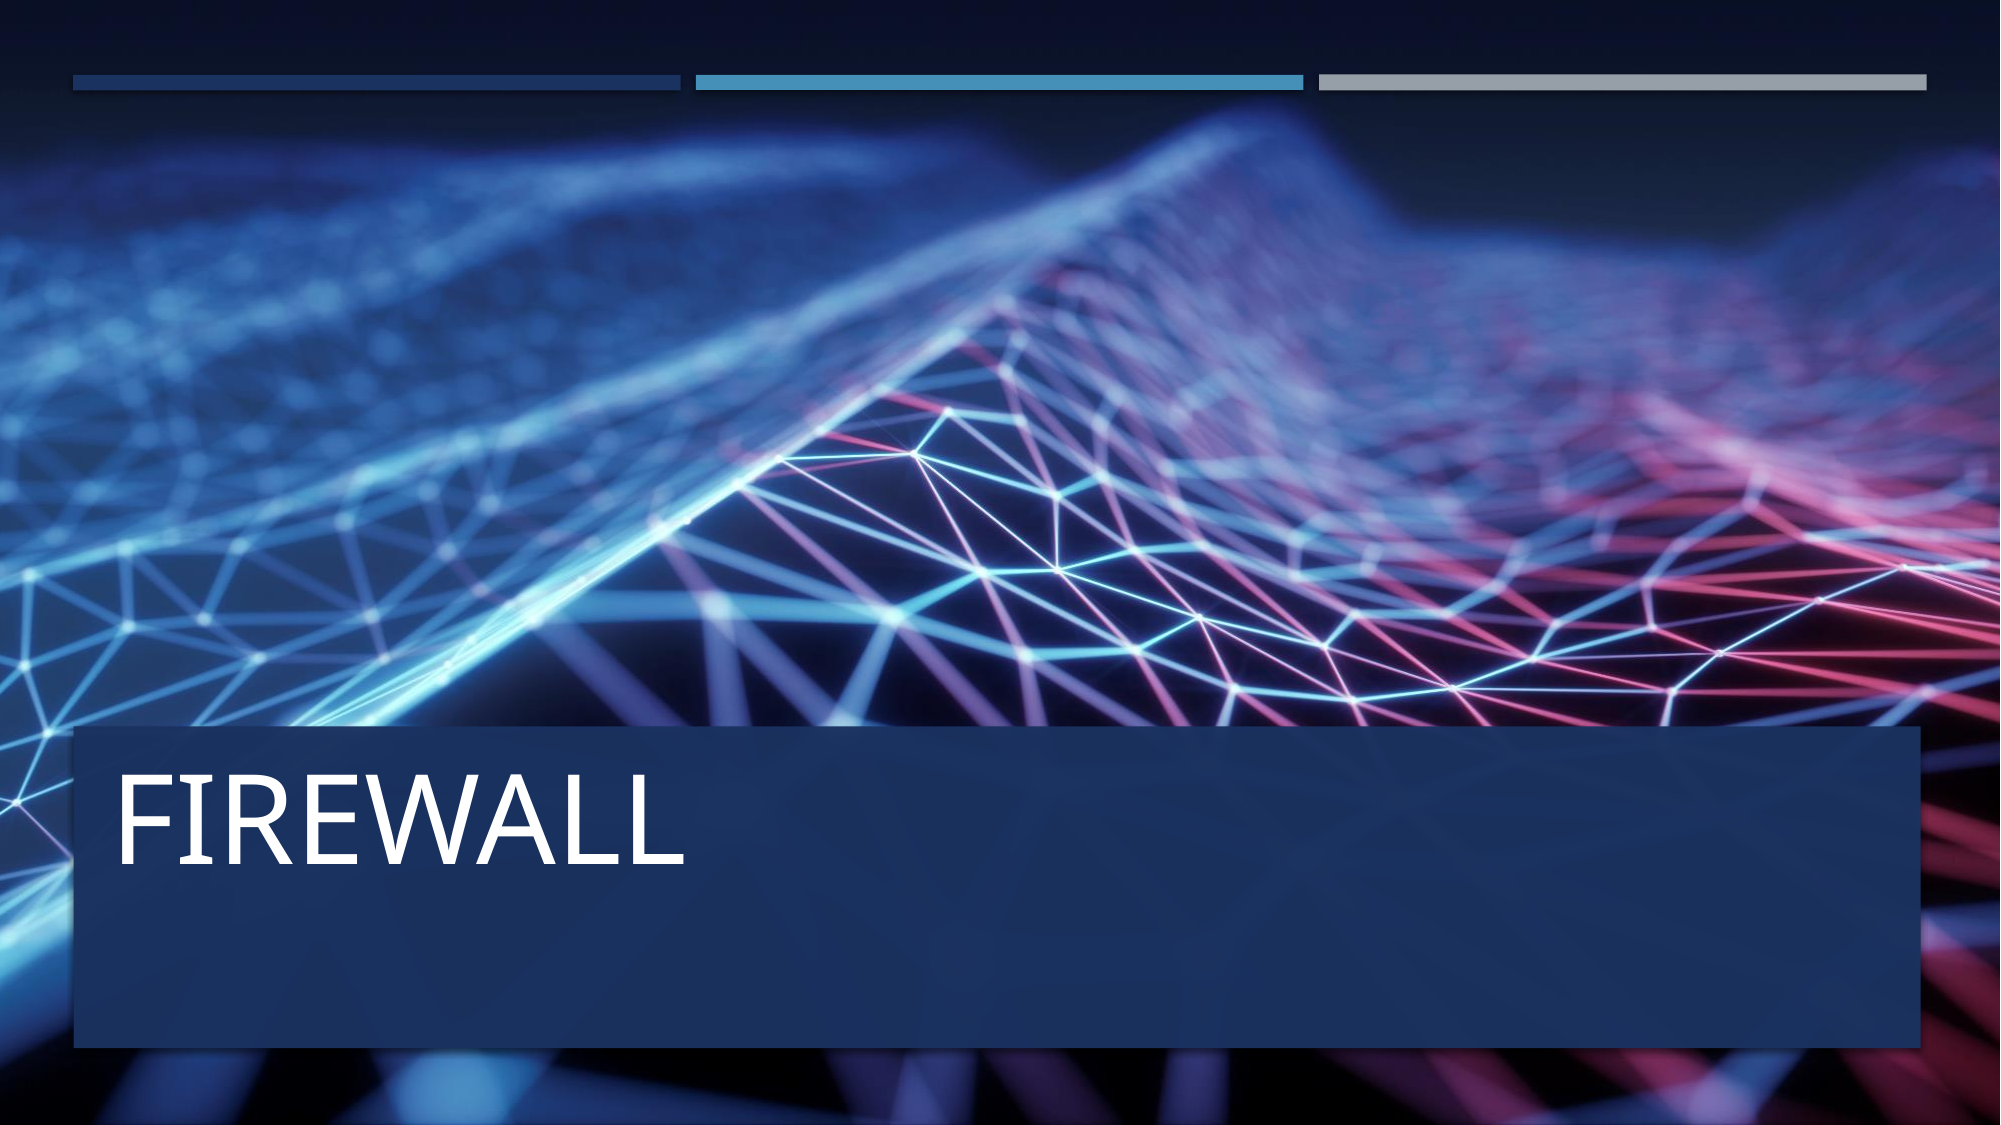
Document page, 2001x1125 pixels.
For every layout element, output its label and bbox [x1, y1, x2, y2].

picture [0, 0, 2000, 1125]
text_box [72, 73, 1928, 92]
